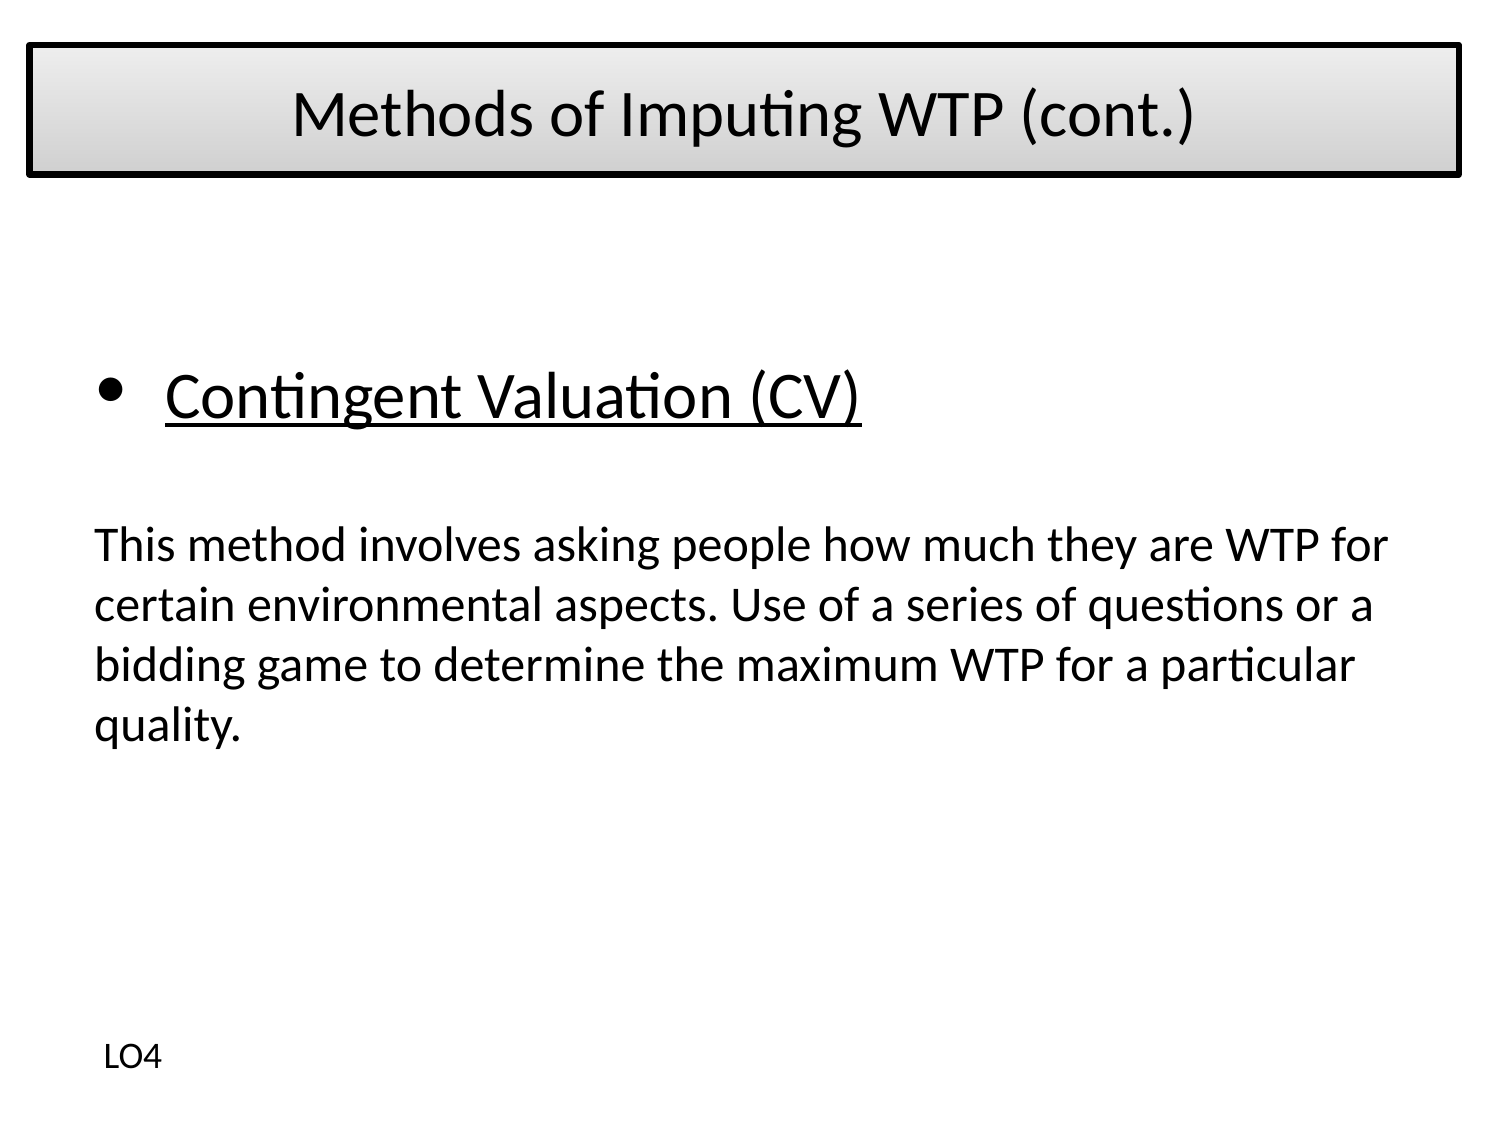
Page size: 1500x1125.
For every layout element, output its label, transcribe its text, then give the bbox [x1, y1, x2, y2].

text_box LO4 [88, 1023, 420, 1084]
list Contingent Valuation (CV) This method involves asking people how much they are WTP for certain environmental aspects. Use of a series of questions or a bidding game to determine the maximum WTP for a particular quality. [75, 344, 1425, 1005]
title Methods of Imputing WTP (cont.) [26, 42, 1462, 178]
